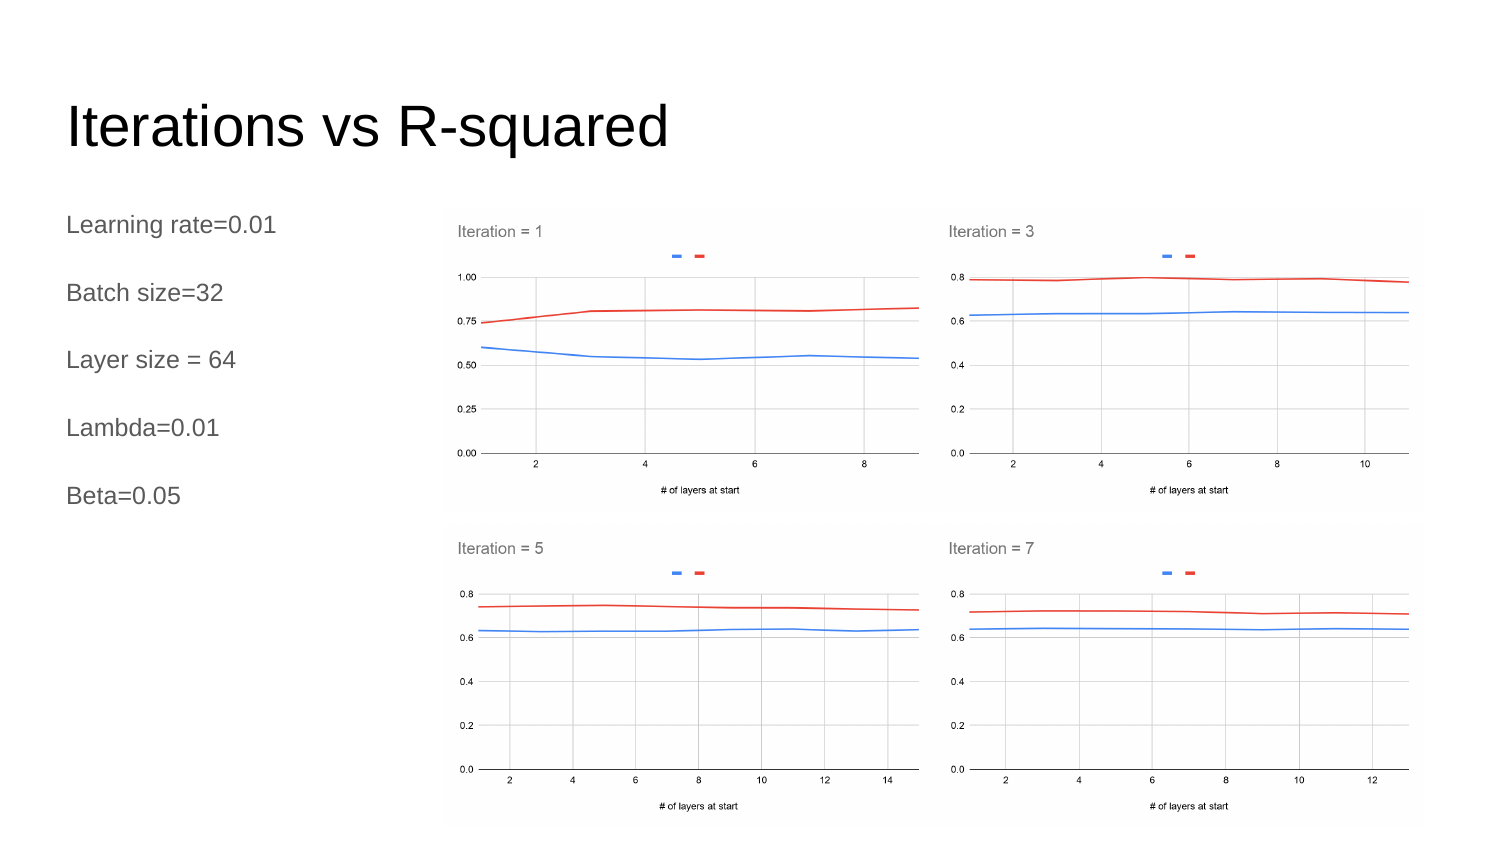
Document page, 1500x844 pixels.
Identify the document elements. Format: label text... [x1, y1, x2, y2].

title Iterations vs R-squared [51, 72, 1449, 167]
picture [442, 206, 1424, 511]
list Learning rate=0.01 Batch size=32 Layer size = 64 Lambda=0.01 Beta=0.05 [51, 189, 1449, 750]
picture [442, 523, 1424, 828]
